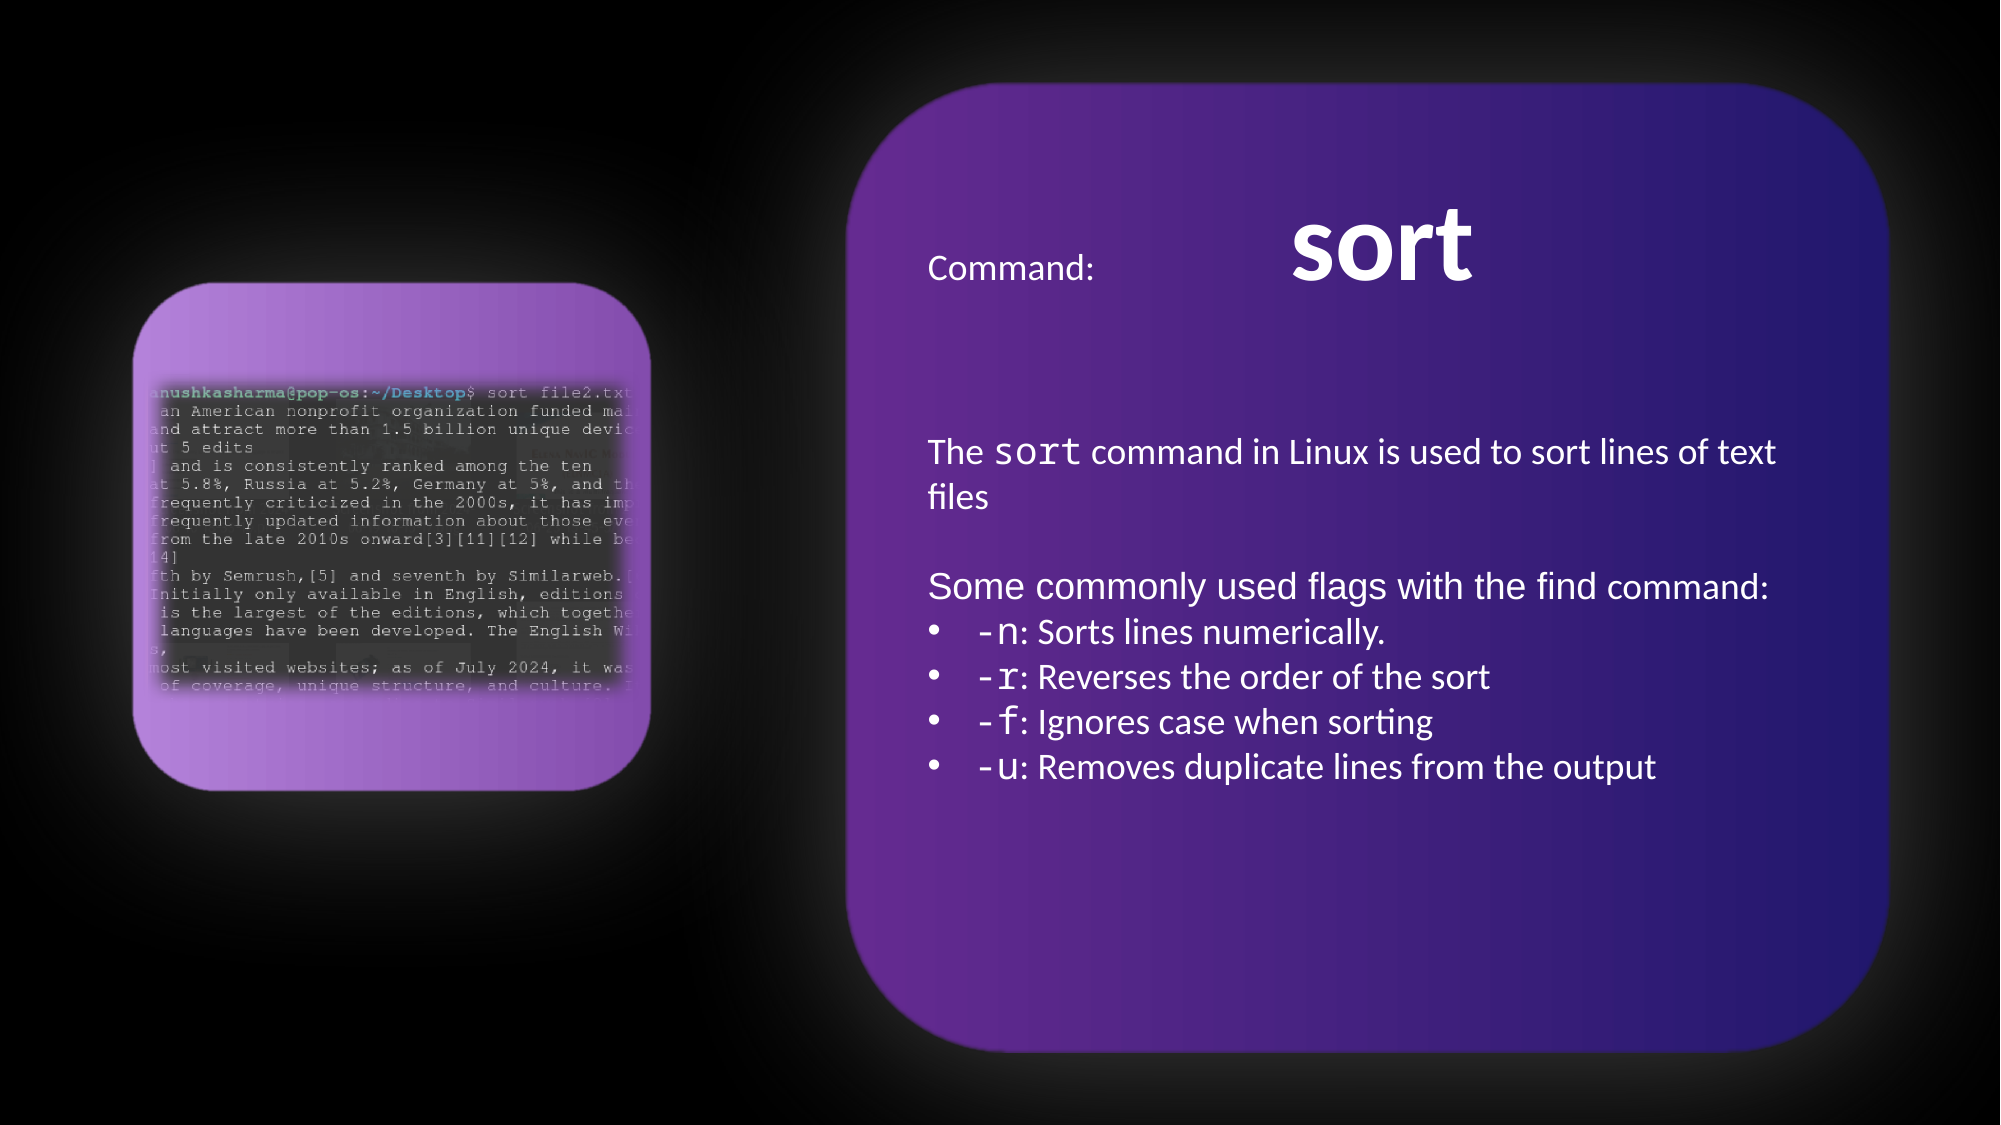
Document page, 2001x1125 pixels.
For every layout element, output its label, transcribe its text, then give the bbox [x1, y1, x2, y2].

picture [142, 369, 641, 704]
text_box The sort command in Linux is used to sort lines of text files Some commonly used flags with the find command: -n: Sorts lines numerically. -r: Reverses the order of the sort -f: Ignores case when sorting -u: Removes duplicate lines from the output [912, 419, 1847, 795]
text_box Command: sort [912, 160, 1765, 311]
text_box [848, 85, 1889, 1051]
text_box [133, 283, 651, 791]
